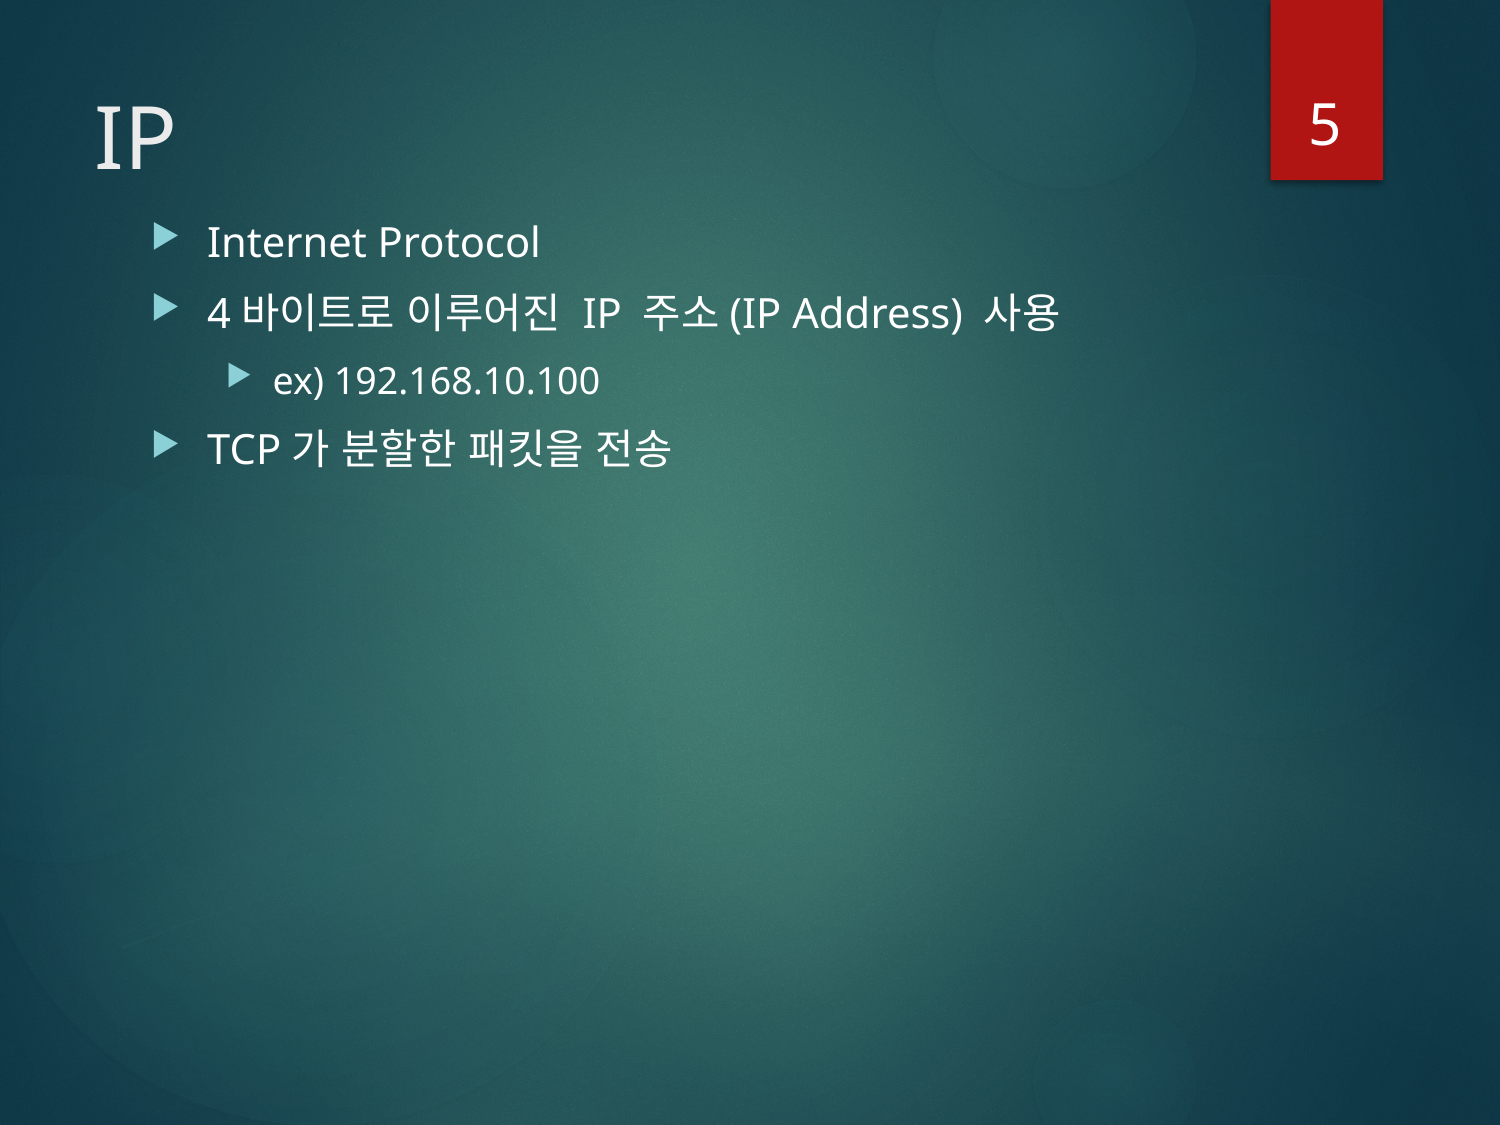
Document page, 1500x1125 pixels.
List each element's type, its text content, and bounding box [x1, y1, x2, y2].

title IP [79, 74, 1237, 304]
slide_number 5 [1273, 48, 1378, 175]
list Internet Protocol 4바이트로 이루어진 IP 주소(IP Address) 사용 ex) 192.168.10.100 TCP가 분할한 패킷을 전송 [135, 208, 1237, 1025]
